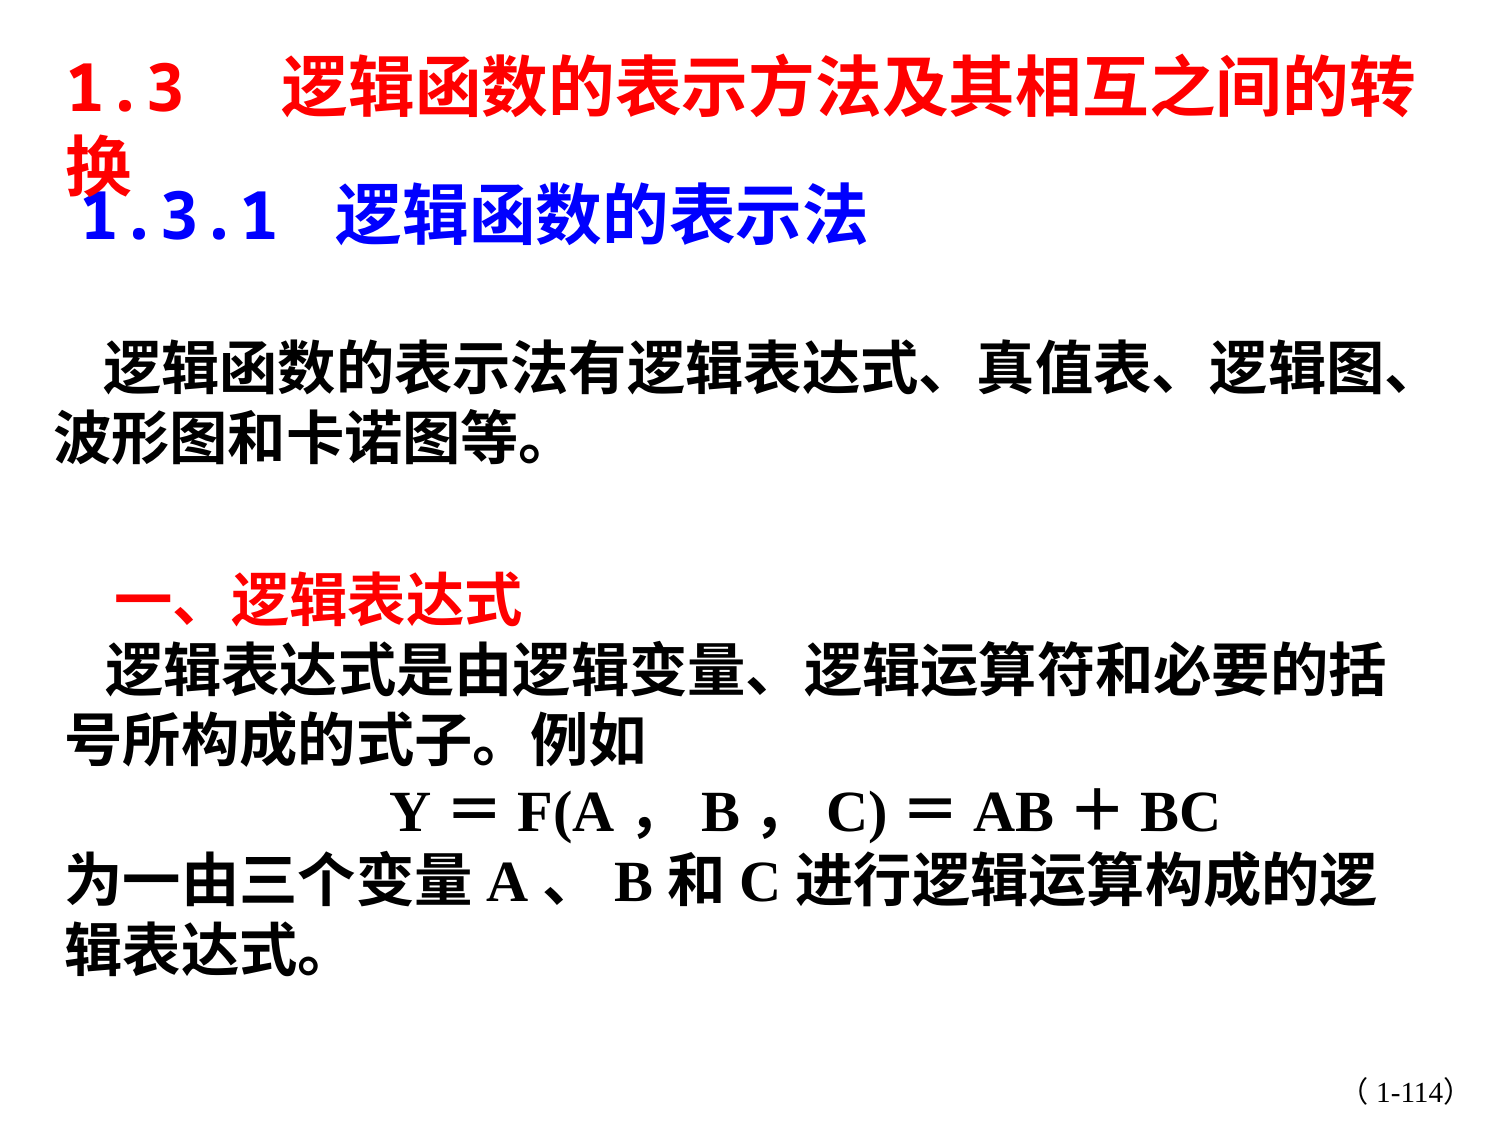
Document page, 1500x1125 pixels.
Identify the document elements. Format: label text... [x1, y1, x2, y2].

text_box 1.3.1 逻辑函数的表示法 [64, 213, 1388, 273]
text_box 逻辑函数的表示法有逻辑表达式、真值表、逻辑图、波形图和卡诺图等。 [53, 324, 1392, 479]
text_box 一、逻辑表达式 逻辑表达式是由逻辑变量、逻辑运算符和必要的括号所构成的式子。例如 Y＝F(A，B，C)＝AB＋BC 为一由三个变量A、B和C进行逻辑运算构成的逻辑表达式。 [64, 555, 1404, 991]
slide_number （1-114） [1175, 1065, 1488, 1125]
text_box 1.3 逻辑函数的表示方法及其相互之间的转换 [51, 37, 1459, 213]
